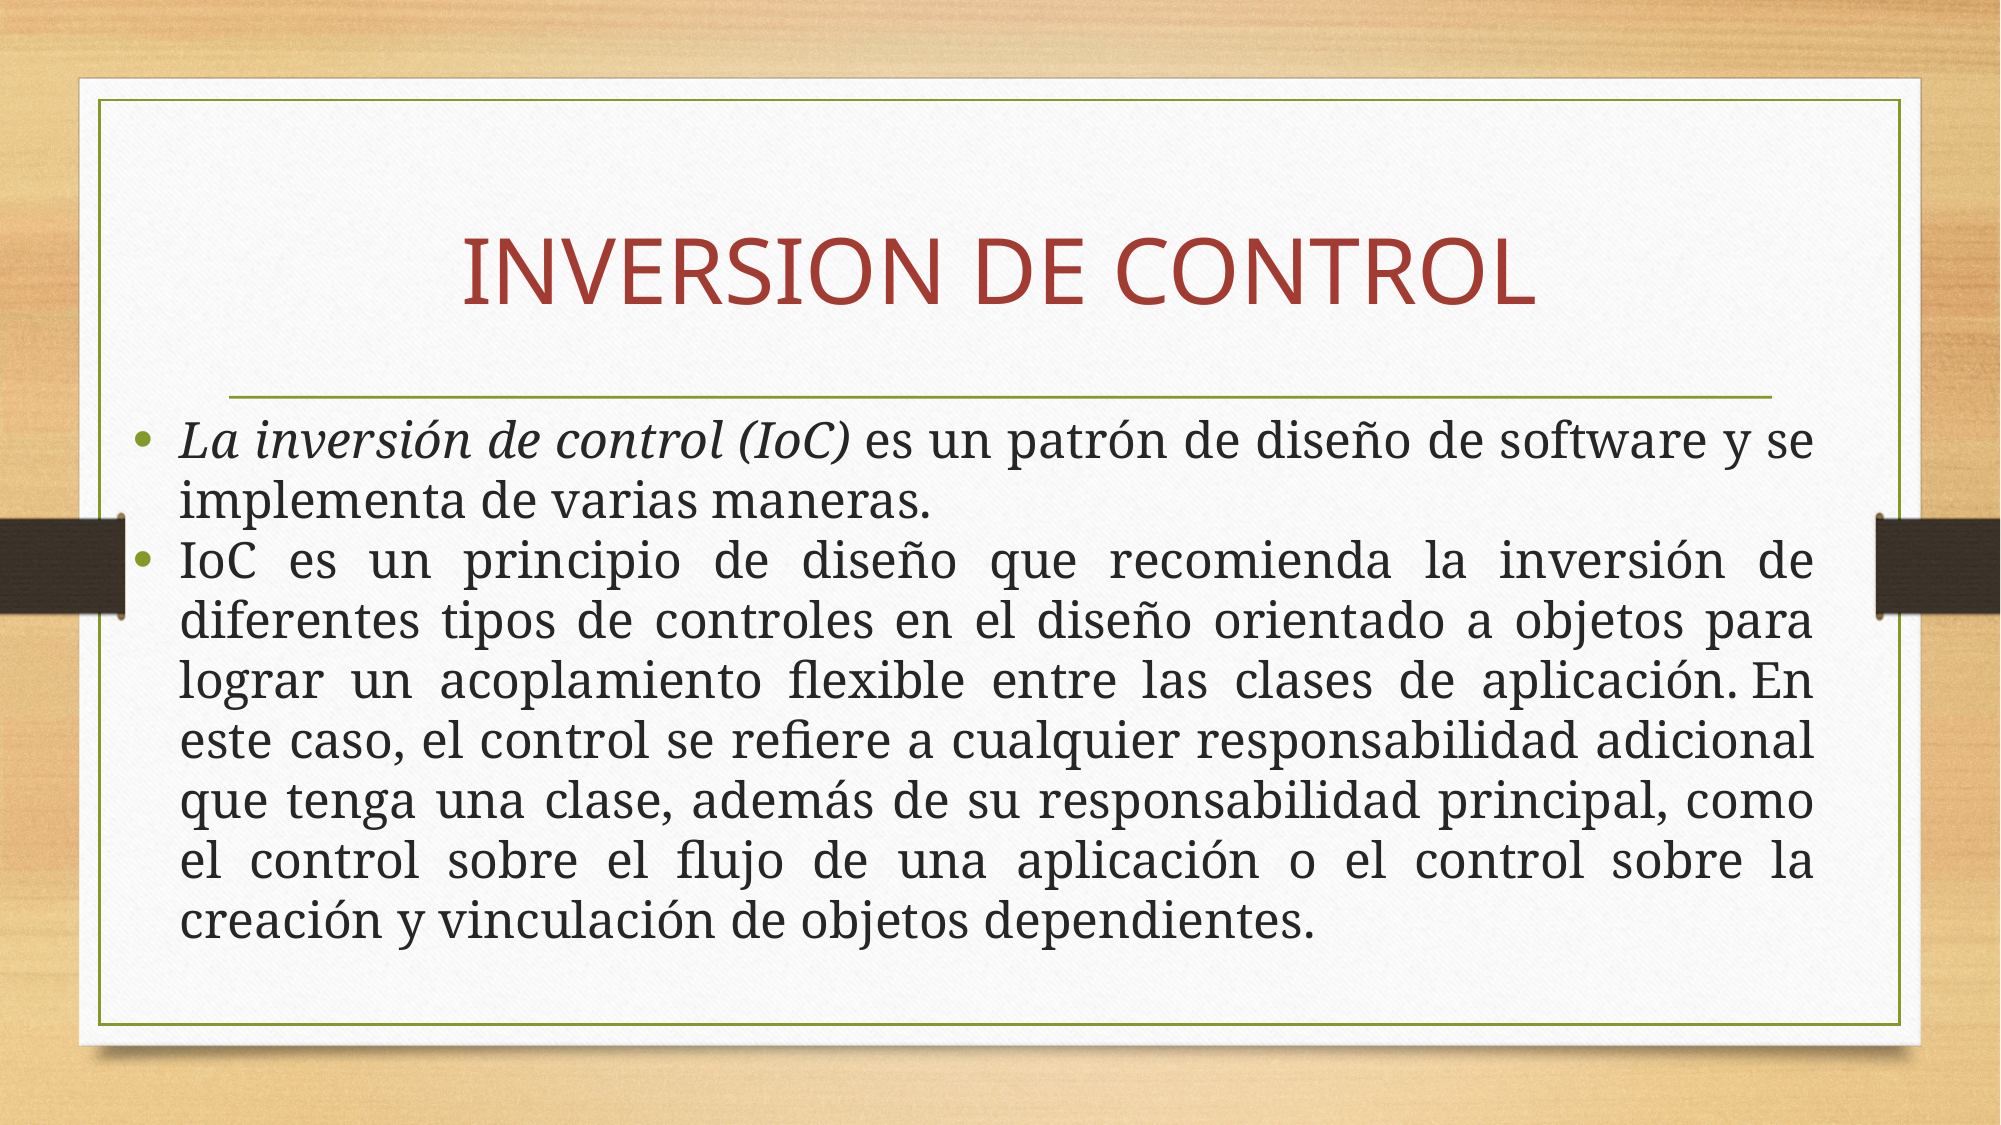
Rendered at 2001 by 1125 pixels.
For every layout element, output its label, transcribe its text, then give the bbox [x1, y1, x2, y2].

text_box INVERSION DE CONTROL [212, 161, 1788, 375]
text_box La inversión de control (IoC) es un patrón de diseño de software y se implementa de varias maneras. IoC es un principio de diseño que recomienda la inversión de diferentes tipos de controles en el diseño orientado a objetos para lograr un acoplamiento flexible entre las clases de aplicación. En este caso, el control se refiere a cualquier responsabilidad adicional que tenga una clase, además de su responsabilidad principal, como el control sobre el flujo de una aplicación o el control sobre la creación y vinculación de objetos dependientes. [118, 401, 1831, 1063]
picture [0, 0, 2001, 1125]
